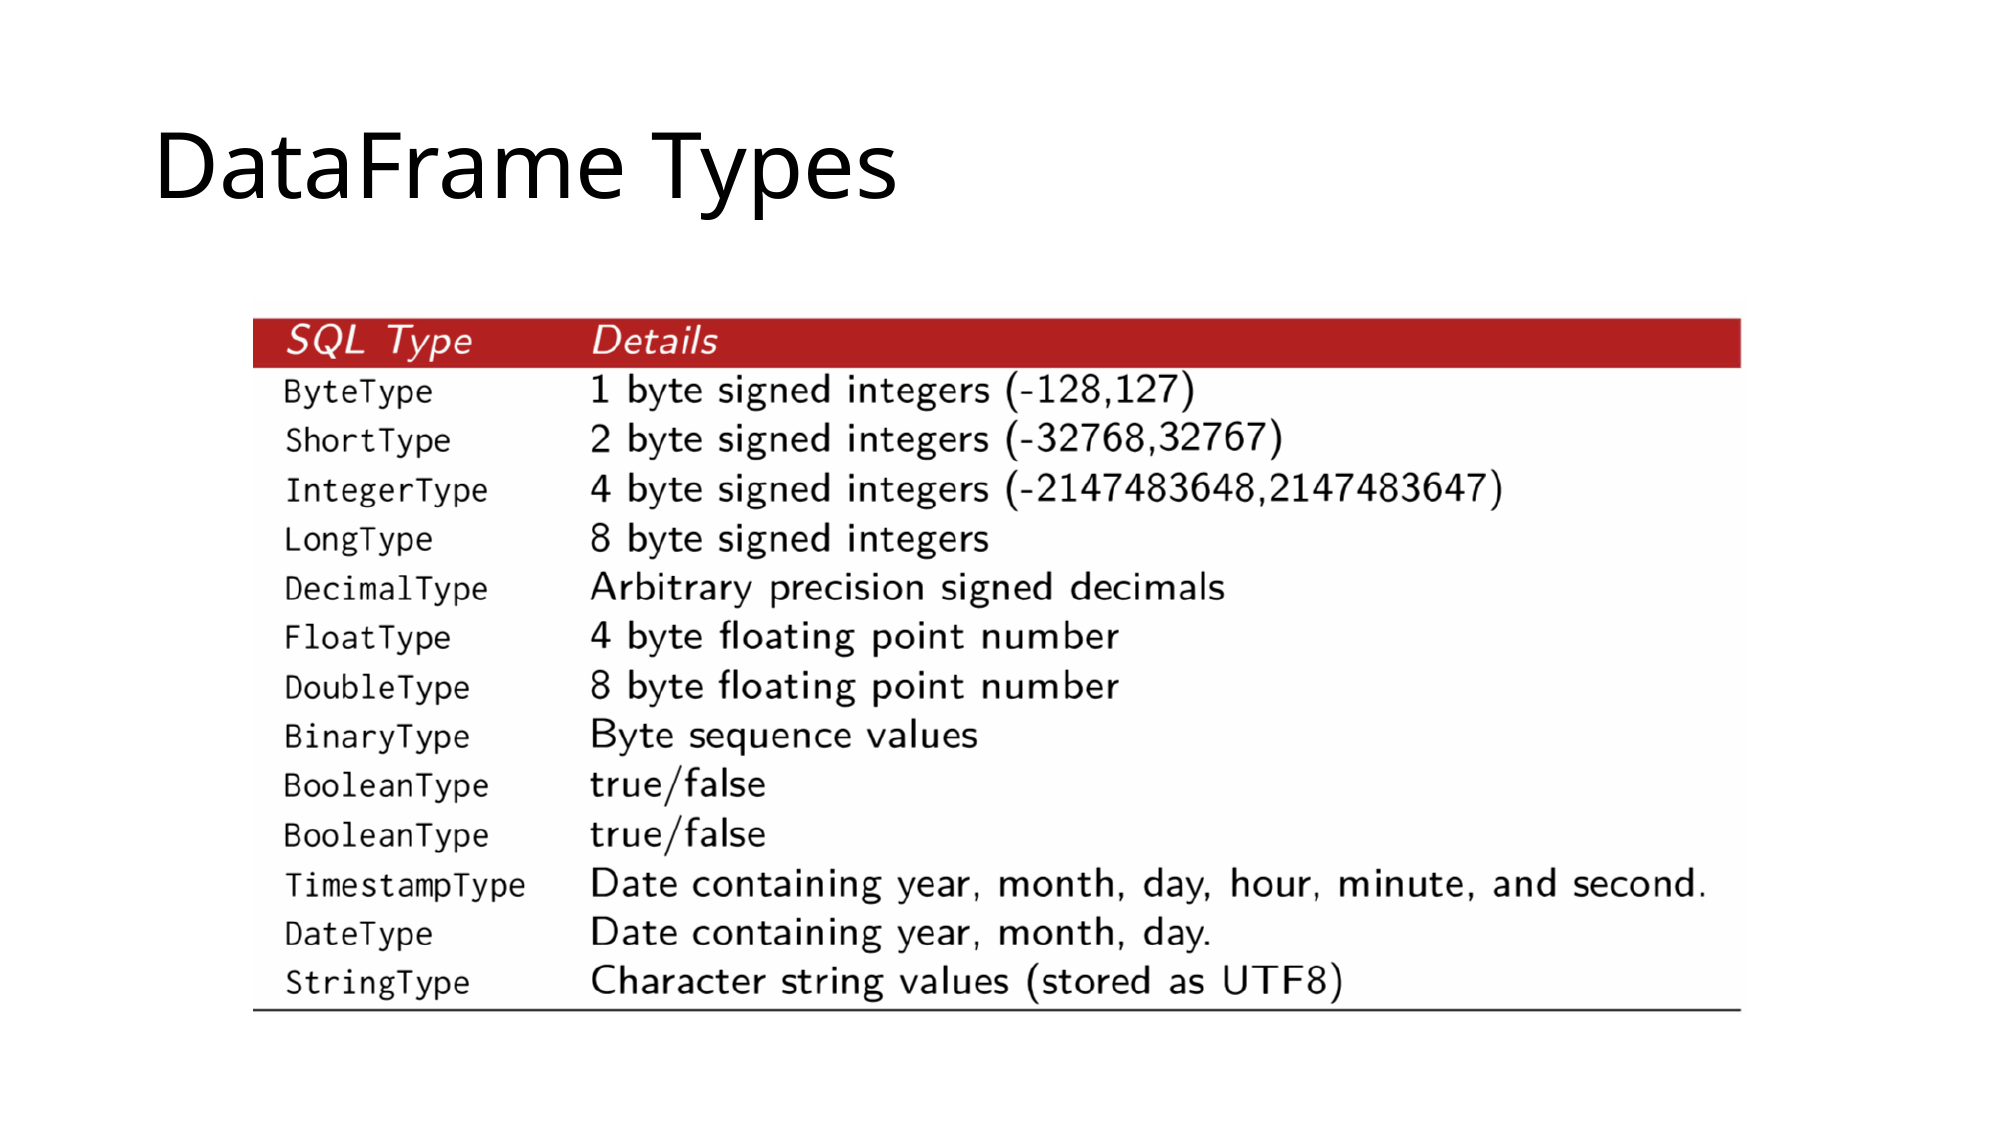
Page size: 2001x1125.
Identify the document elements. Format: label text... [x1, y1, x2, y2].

title DataFrame Types [137, 59, 1863, 278]
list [253, 299, 1747, 1014]
